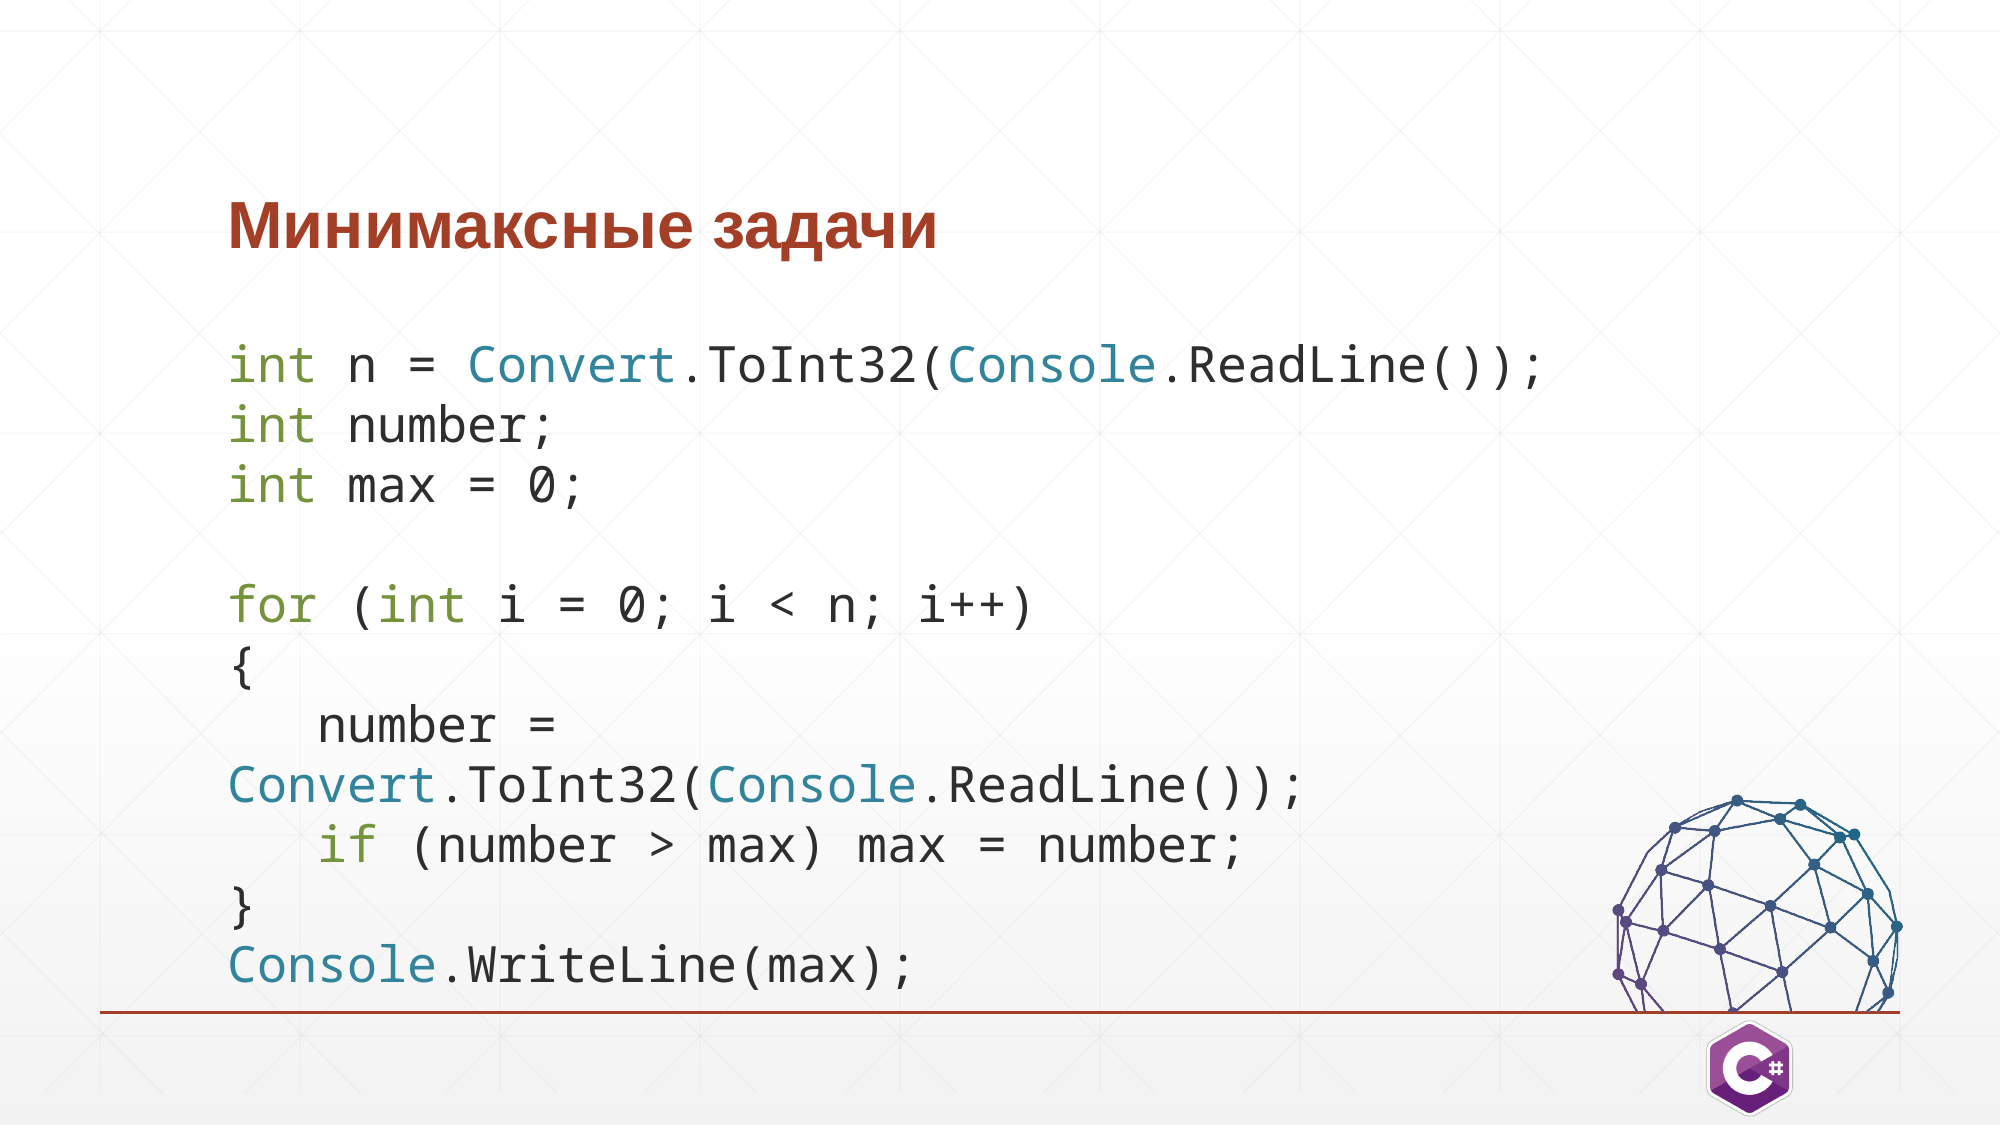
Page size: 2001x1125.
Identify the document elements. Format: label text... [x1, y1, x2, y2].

picture [1698, 1017, 1801, 1120]
picture [1611, 793, 1904, 1012]
list int n = Convert.ToInt32(Console.ReadLine()); int number; int max = 0; for (int i = 0; i < n; i++) { number = Convert.ToInt32(Console.ReadLine()); if (number > max) max = number; } Console.WriteLine(max); [212, 324, 1609, 1001]
title Минимаксные задачи [212, 82, 1788, 271]
